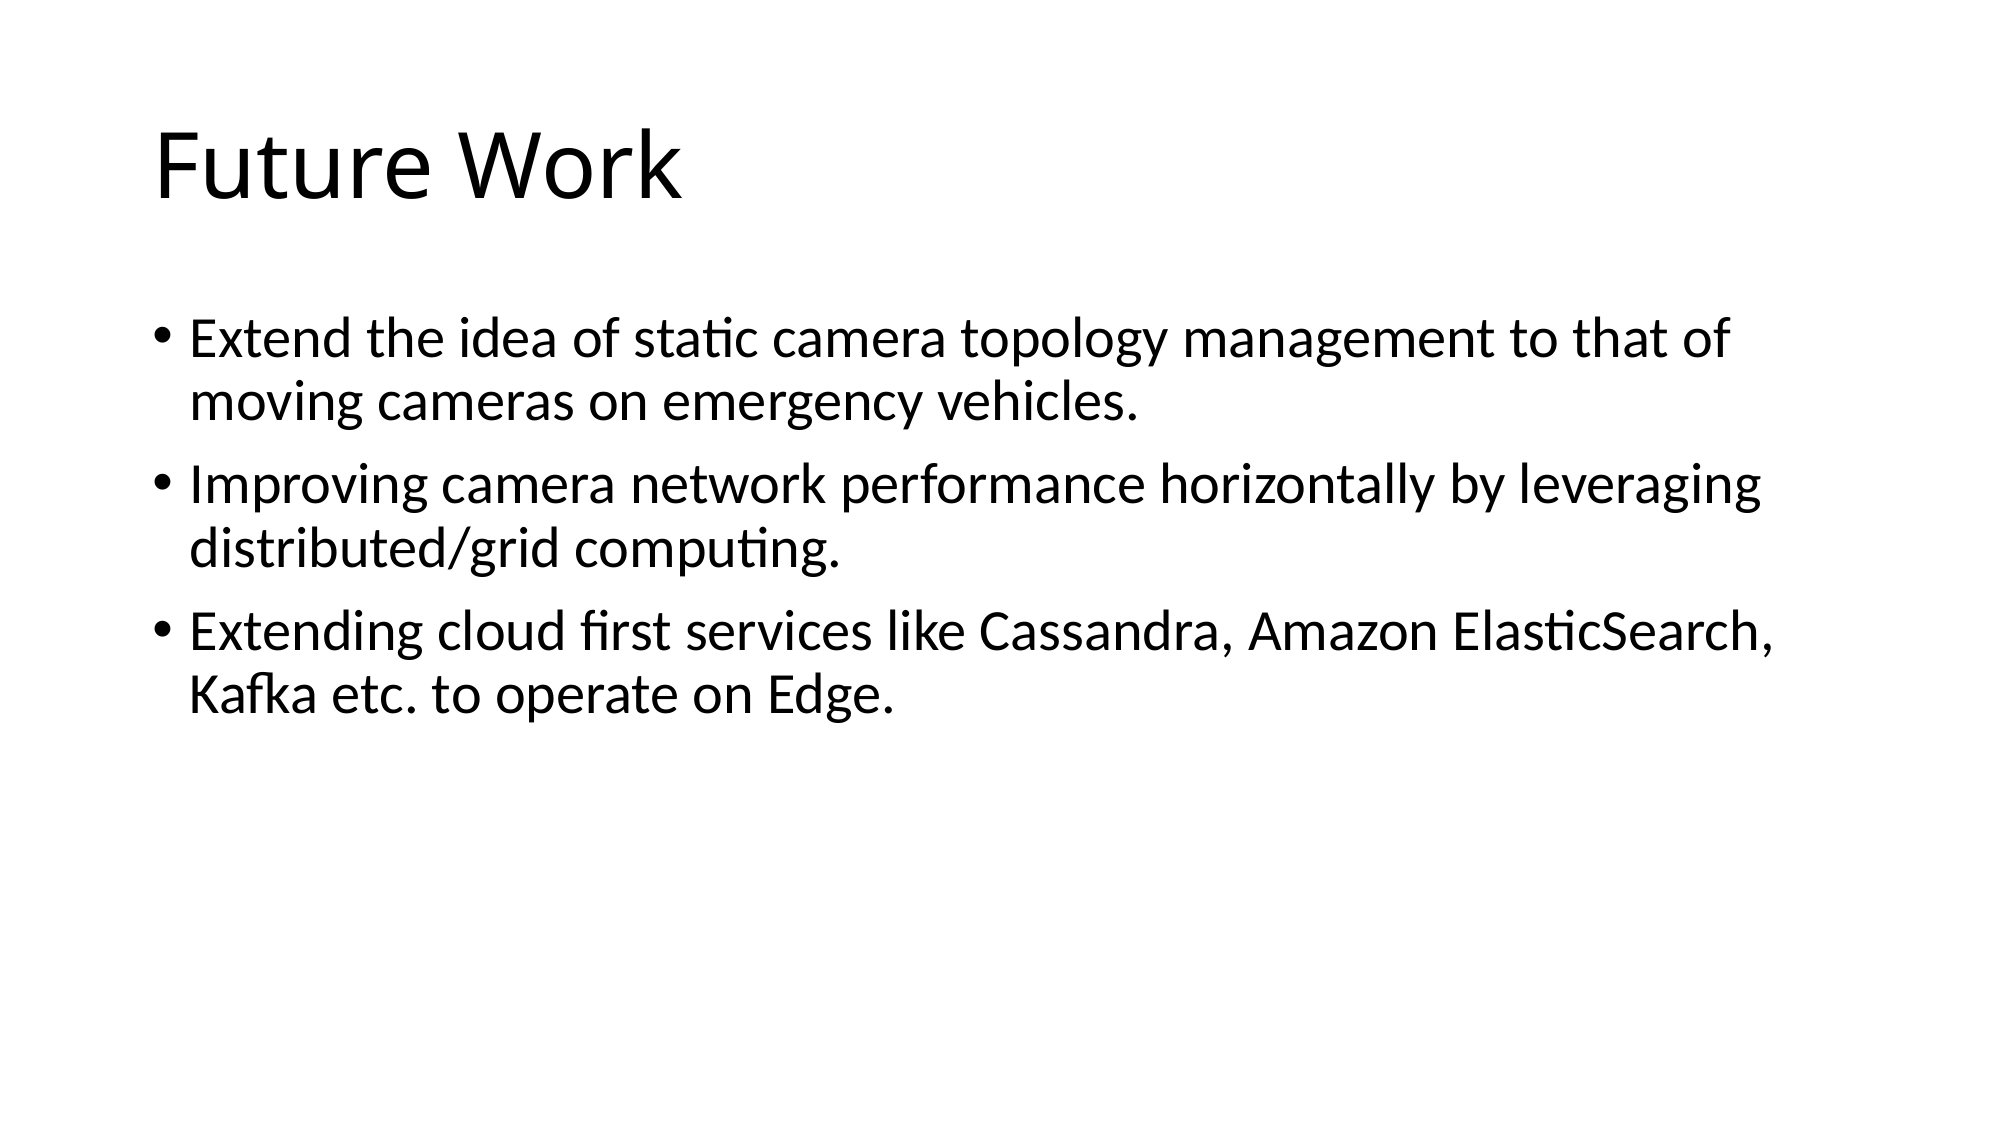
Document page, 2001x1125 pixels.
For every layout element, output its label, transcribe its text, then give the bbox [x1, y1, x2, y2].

title Future Work [137, 59, 1863, 278]
list Extend the idea of static camera topology management to that of moving cameras on emergency vehicles. Improving camera network performance horizontally by leveraging distributed/grid computing. Extending cloud first services like Cassandra, Amazon ElasticSearch, Kafka etc. to operate on Edge. [137, 299, 1863, 1014]
